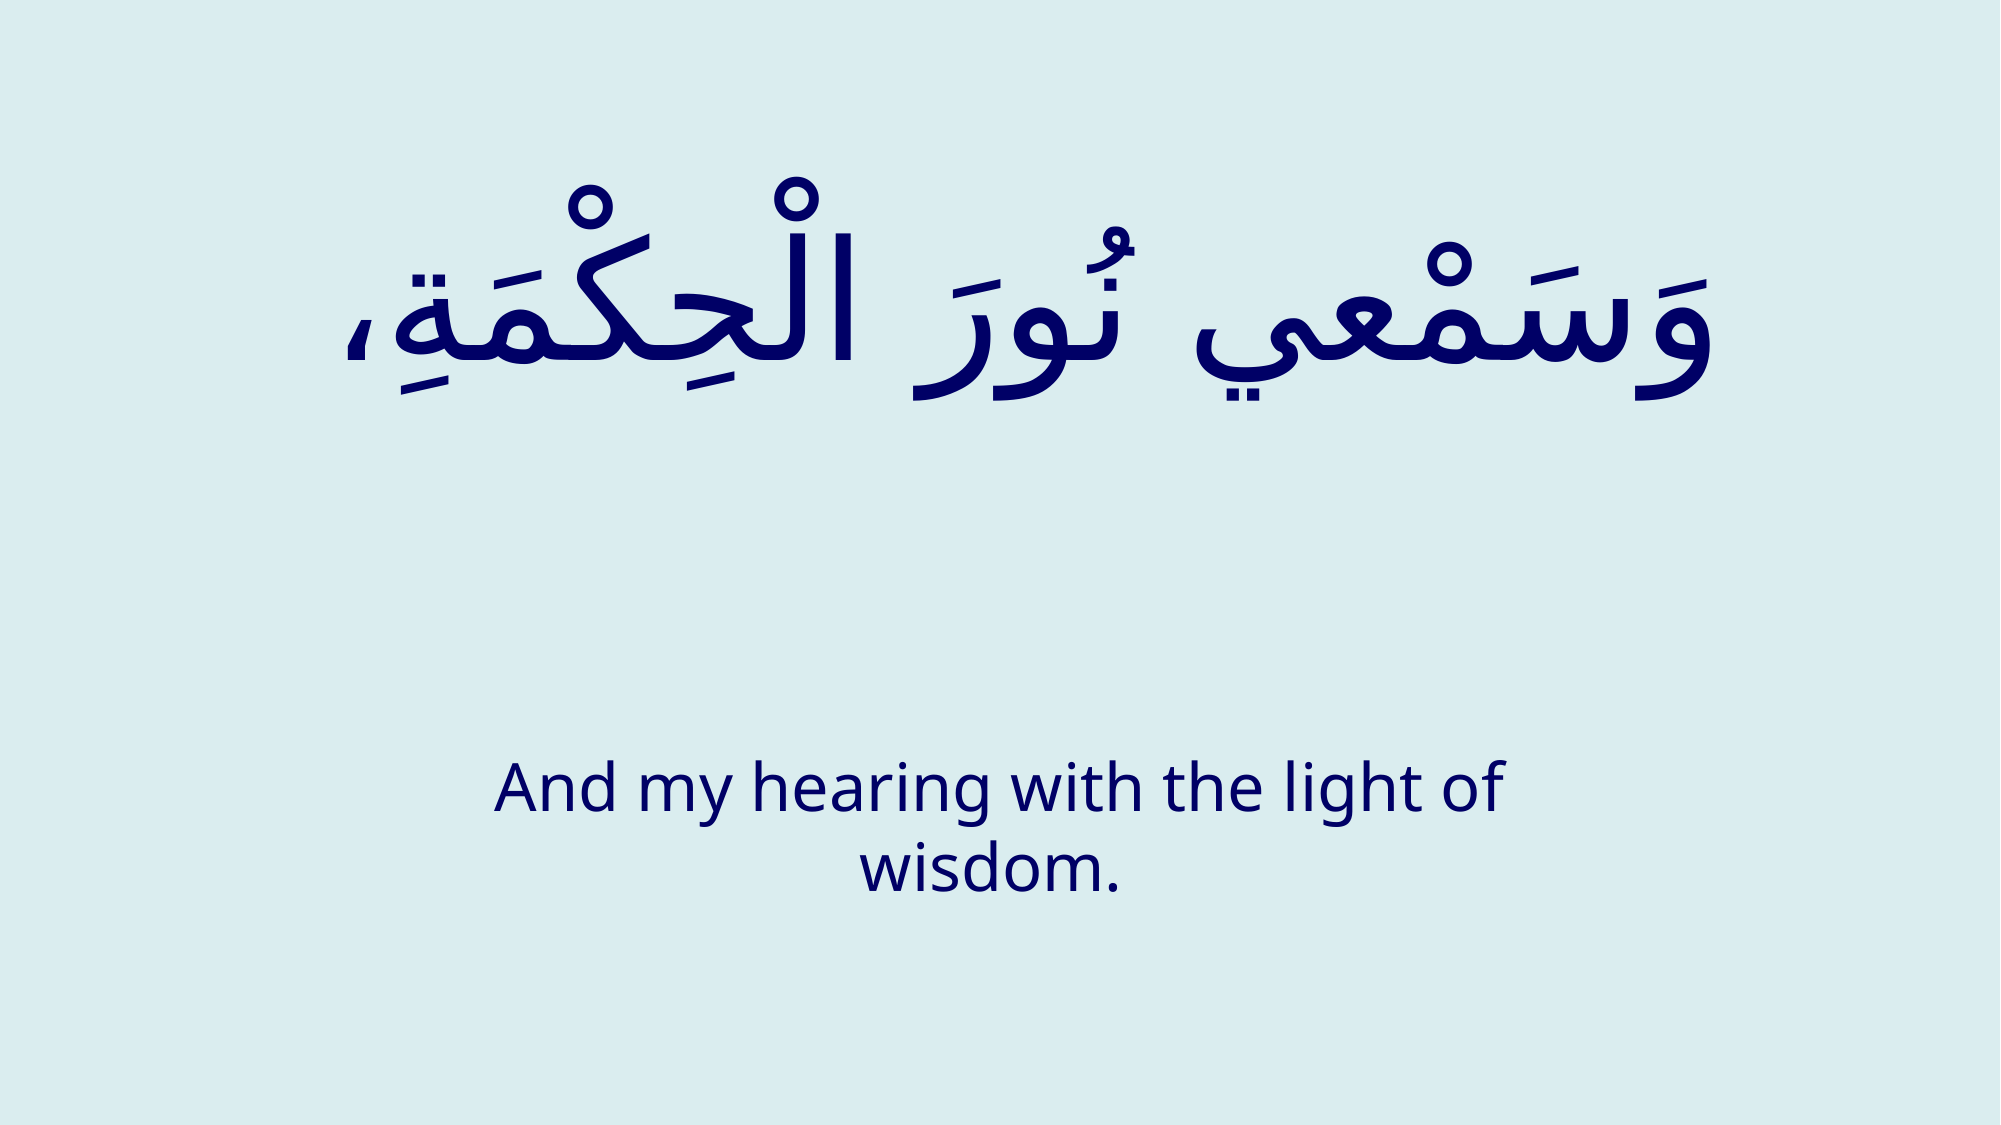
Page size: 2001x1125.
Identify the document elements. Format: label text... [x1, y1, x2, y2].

title وَسَمْعي نُورَ الْحِكْمَةِ، [0, 200, 2000, 388]
list And my hearing with the light of wisdom. [356, 737, 1644, 1050]
